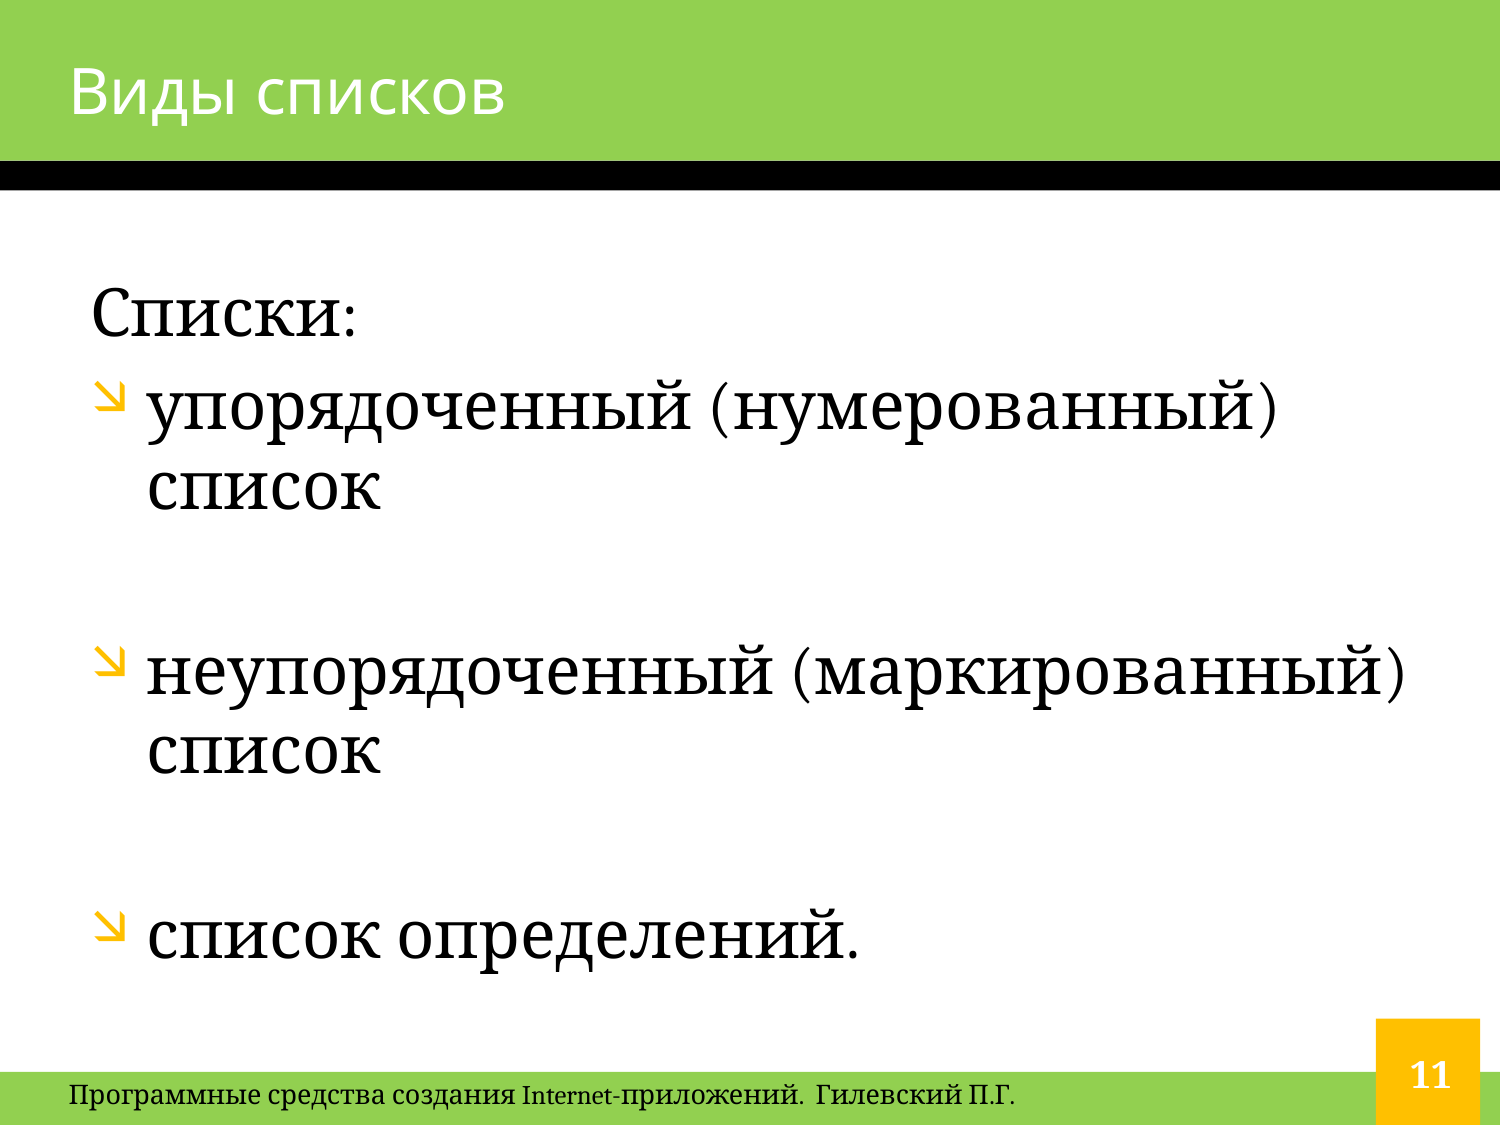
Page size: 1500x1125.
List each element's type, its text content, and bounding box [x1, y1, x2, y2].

list Списки: упорядоченный (нумерованный) список неупорядоченный (маркированный) список список определений. [75, 262, 1425, 1005]
title Виды списков [53, 42, 1404, 135]
slide_number 11 [1384, 1035, 1477, 1118]
